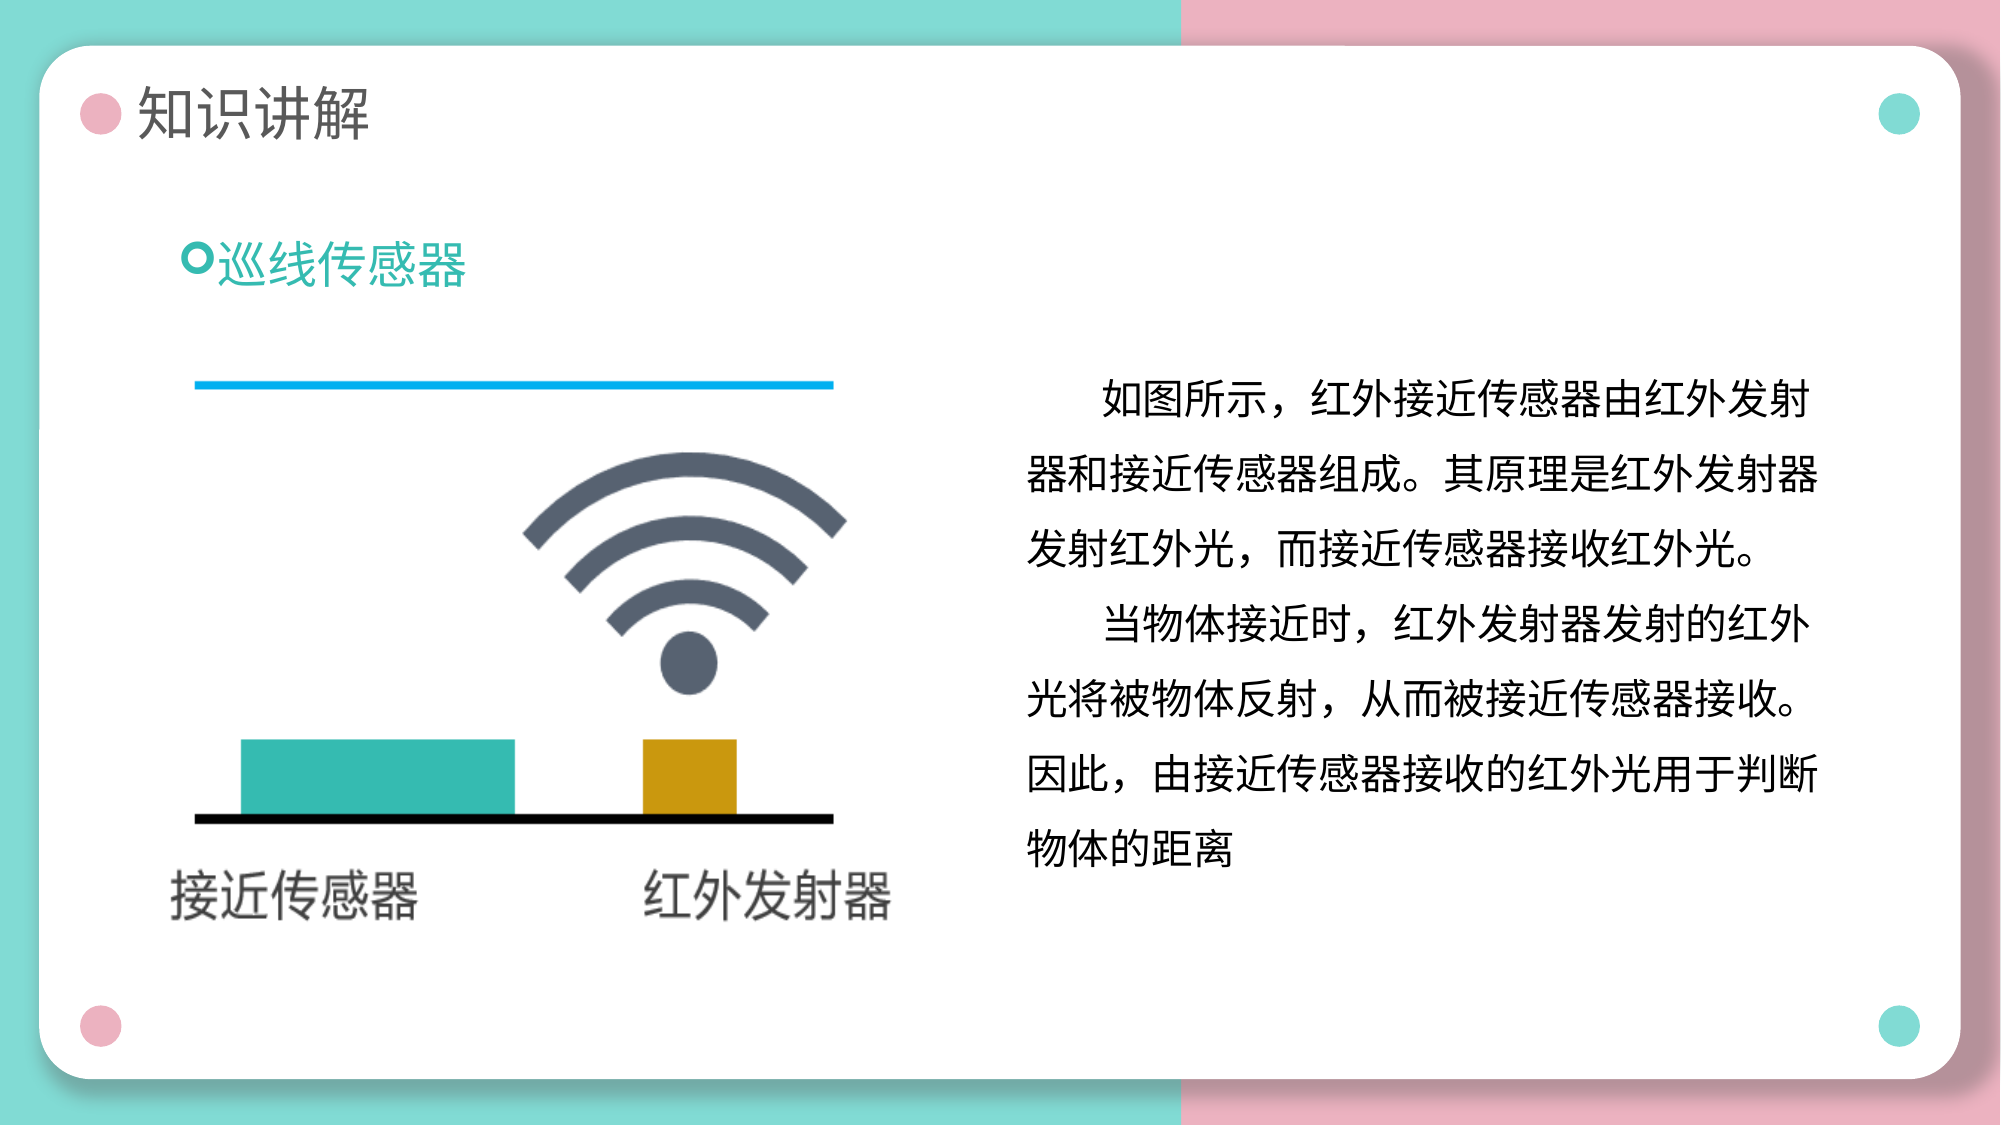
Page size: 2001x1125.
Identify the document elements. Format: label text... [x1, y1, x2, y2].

text_box 如图所示，红外接近传感器由红外发射器和接近传感器组成。其原理是红外发射器发射红外光，而接近传感器接收红外光。 当物体接近时，红外发射器发射的红外光将被物体反射，从而被接近传感器接收。因此，由接近传感器接收的红外光用于判断物体的距离 [1011, 340, 1863, 881]
list 巡线传感器 [177, 225, 870, 302]
picture [137, 340, 942, 957]
title 知识讲解 [137, 77, 976, 157]
